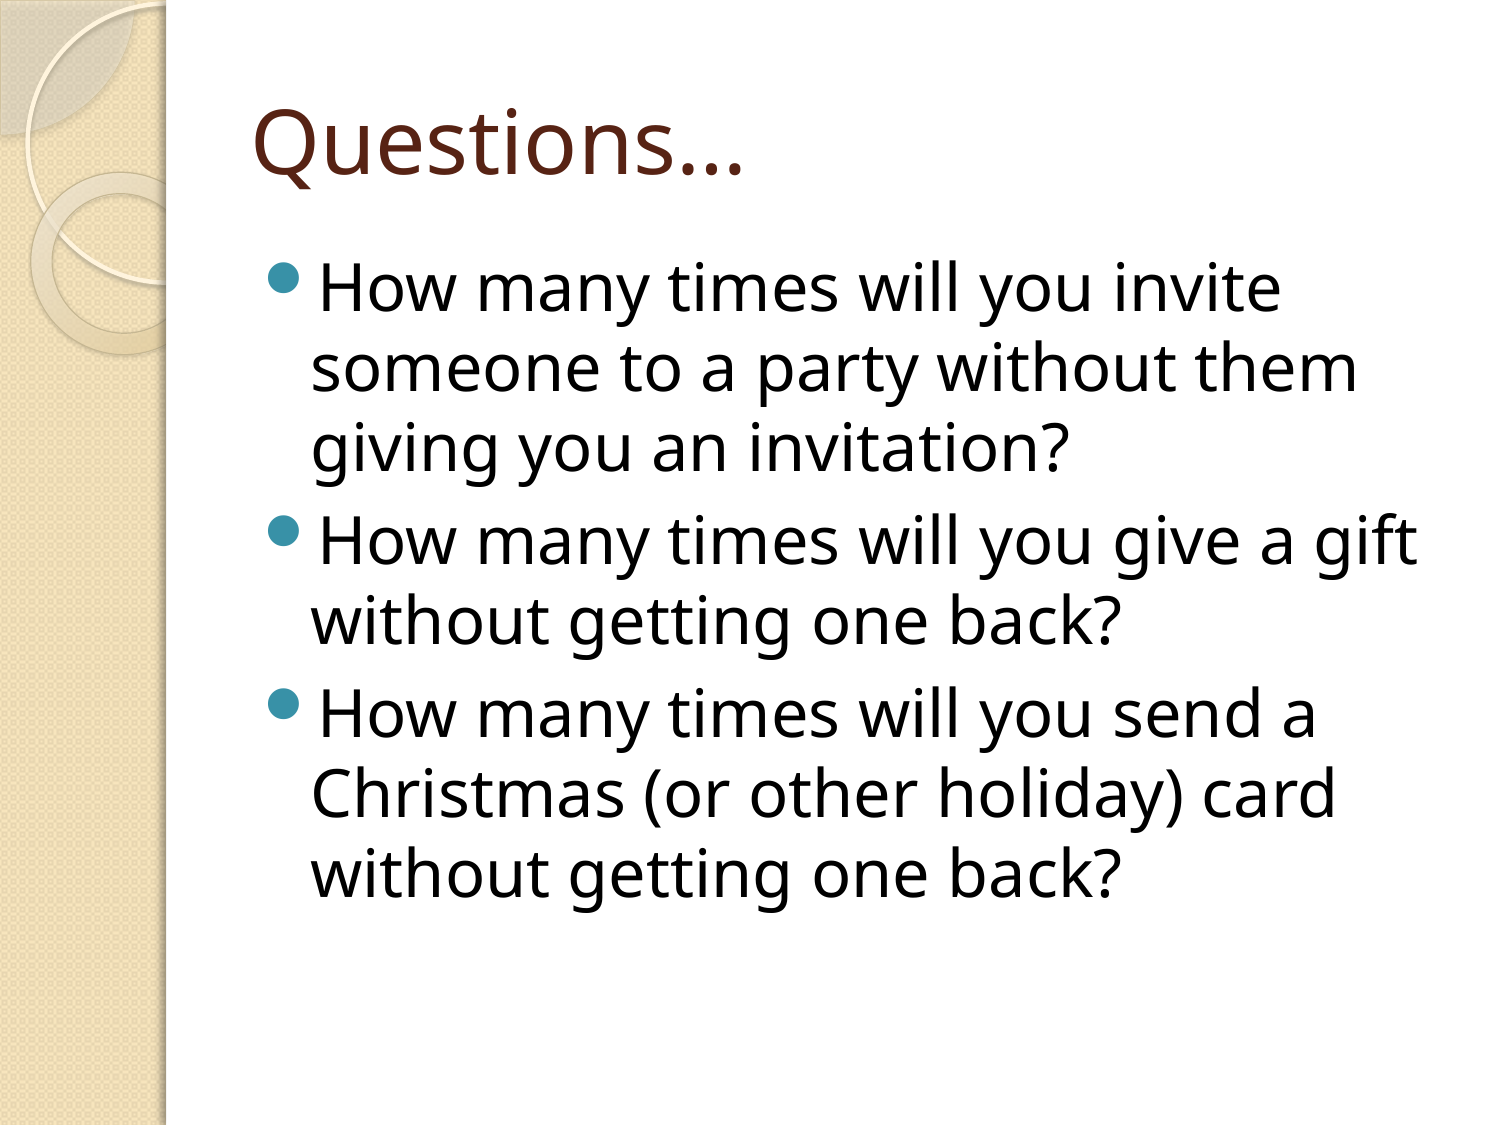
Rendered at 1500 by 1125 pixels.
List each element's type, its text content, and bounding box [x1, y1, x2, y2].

title Questions… [235, 45, 1466, 233]
list How many times will you invite someone to a party without them giving you an invitation? How many times will you give a gift without getting one back? How many times will you send a Christmas (or other holiday) card without getting one back? [235, 237, 1466, 1025]
